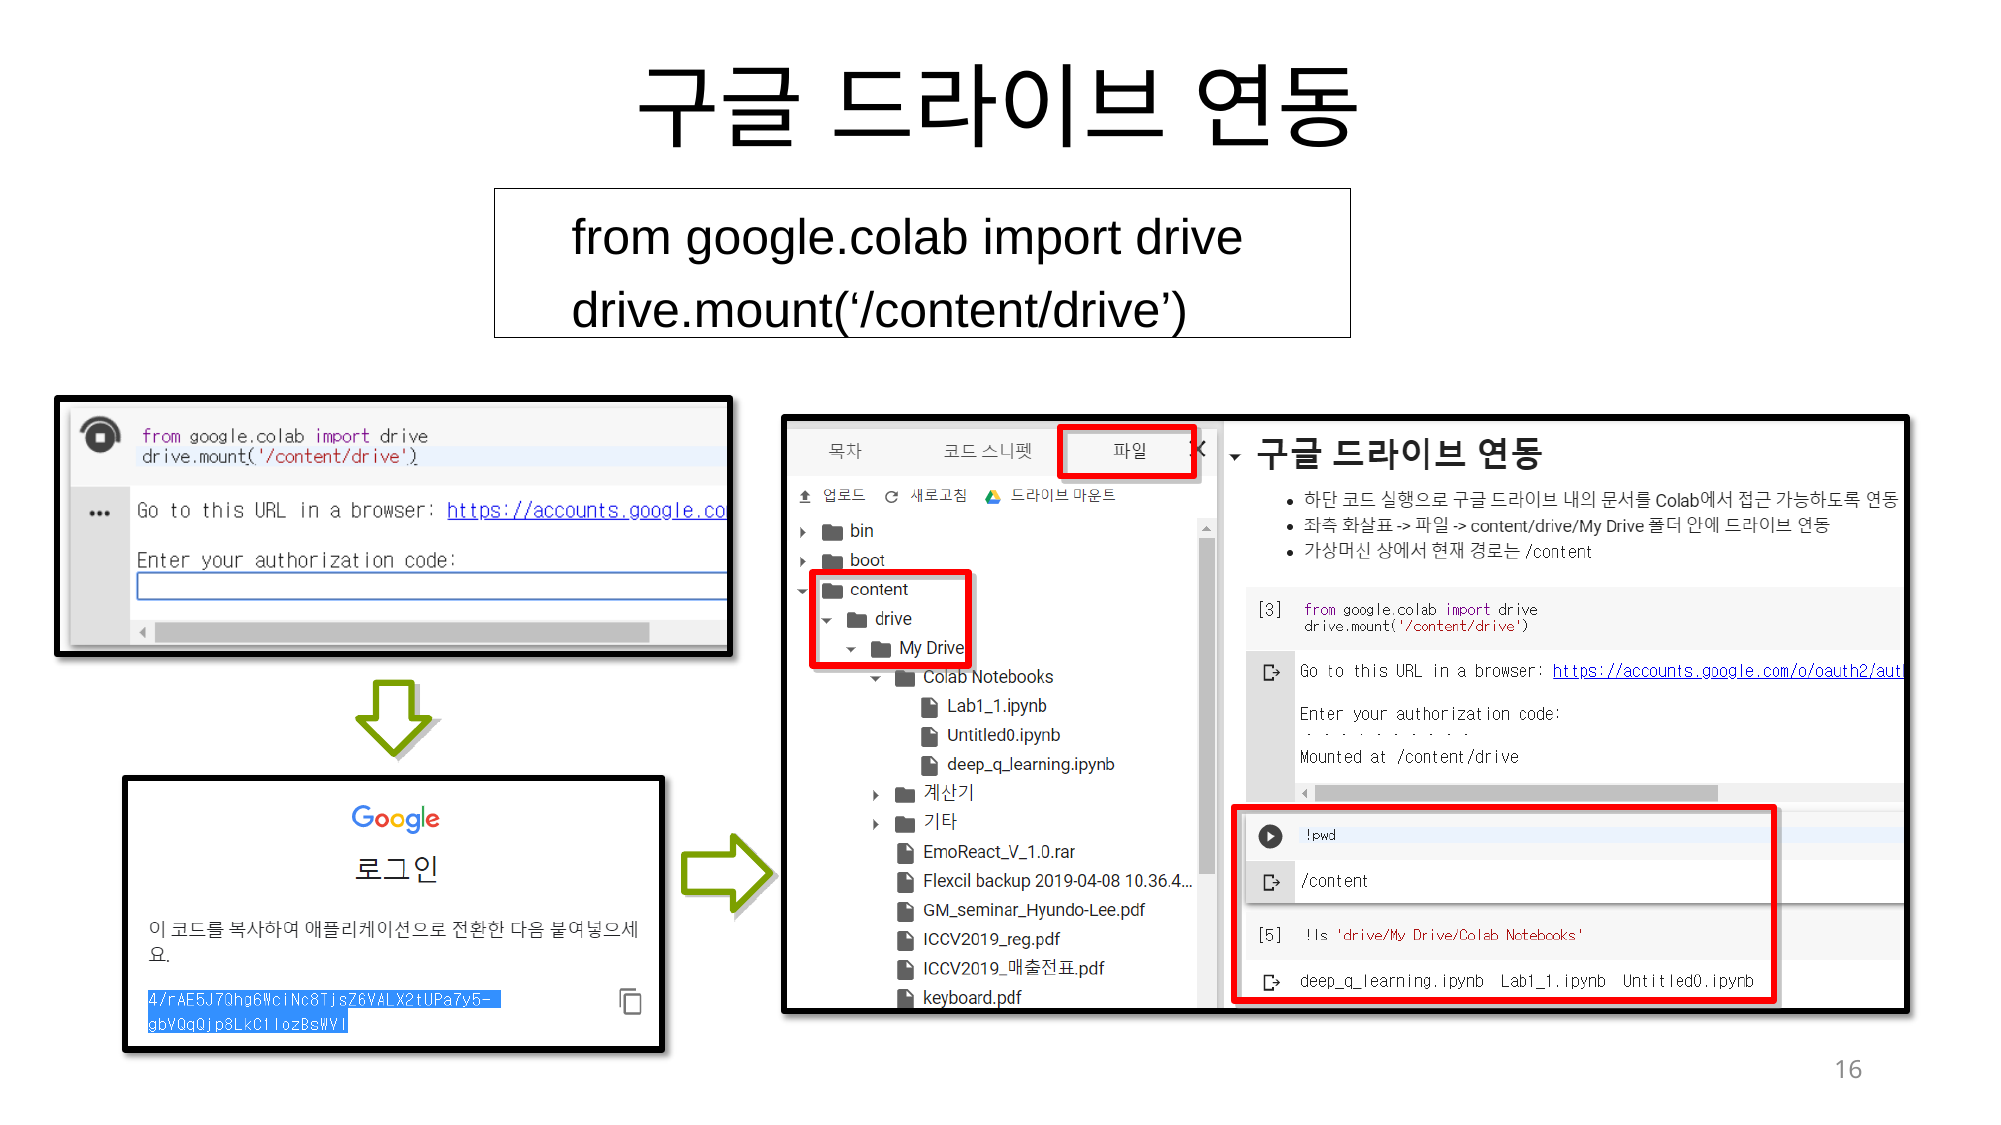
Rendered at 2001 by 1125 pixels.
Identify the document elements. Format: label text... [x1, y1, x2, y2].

title 구글 드라이브 연동 [563, 7, 1433, 198]
slide_number 16 [1412, 1064, 1863, 1125]
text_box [354, 679, 442, 763]
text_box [118, 413, 1922, 1064]
text_box from google.colab import drive drive.mount(‘/content/drive’) [494, 188, 1351, 338]
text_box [50, 394, 745, 669]
